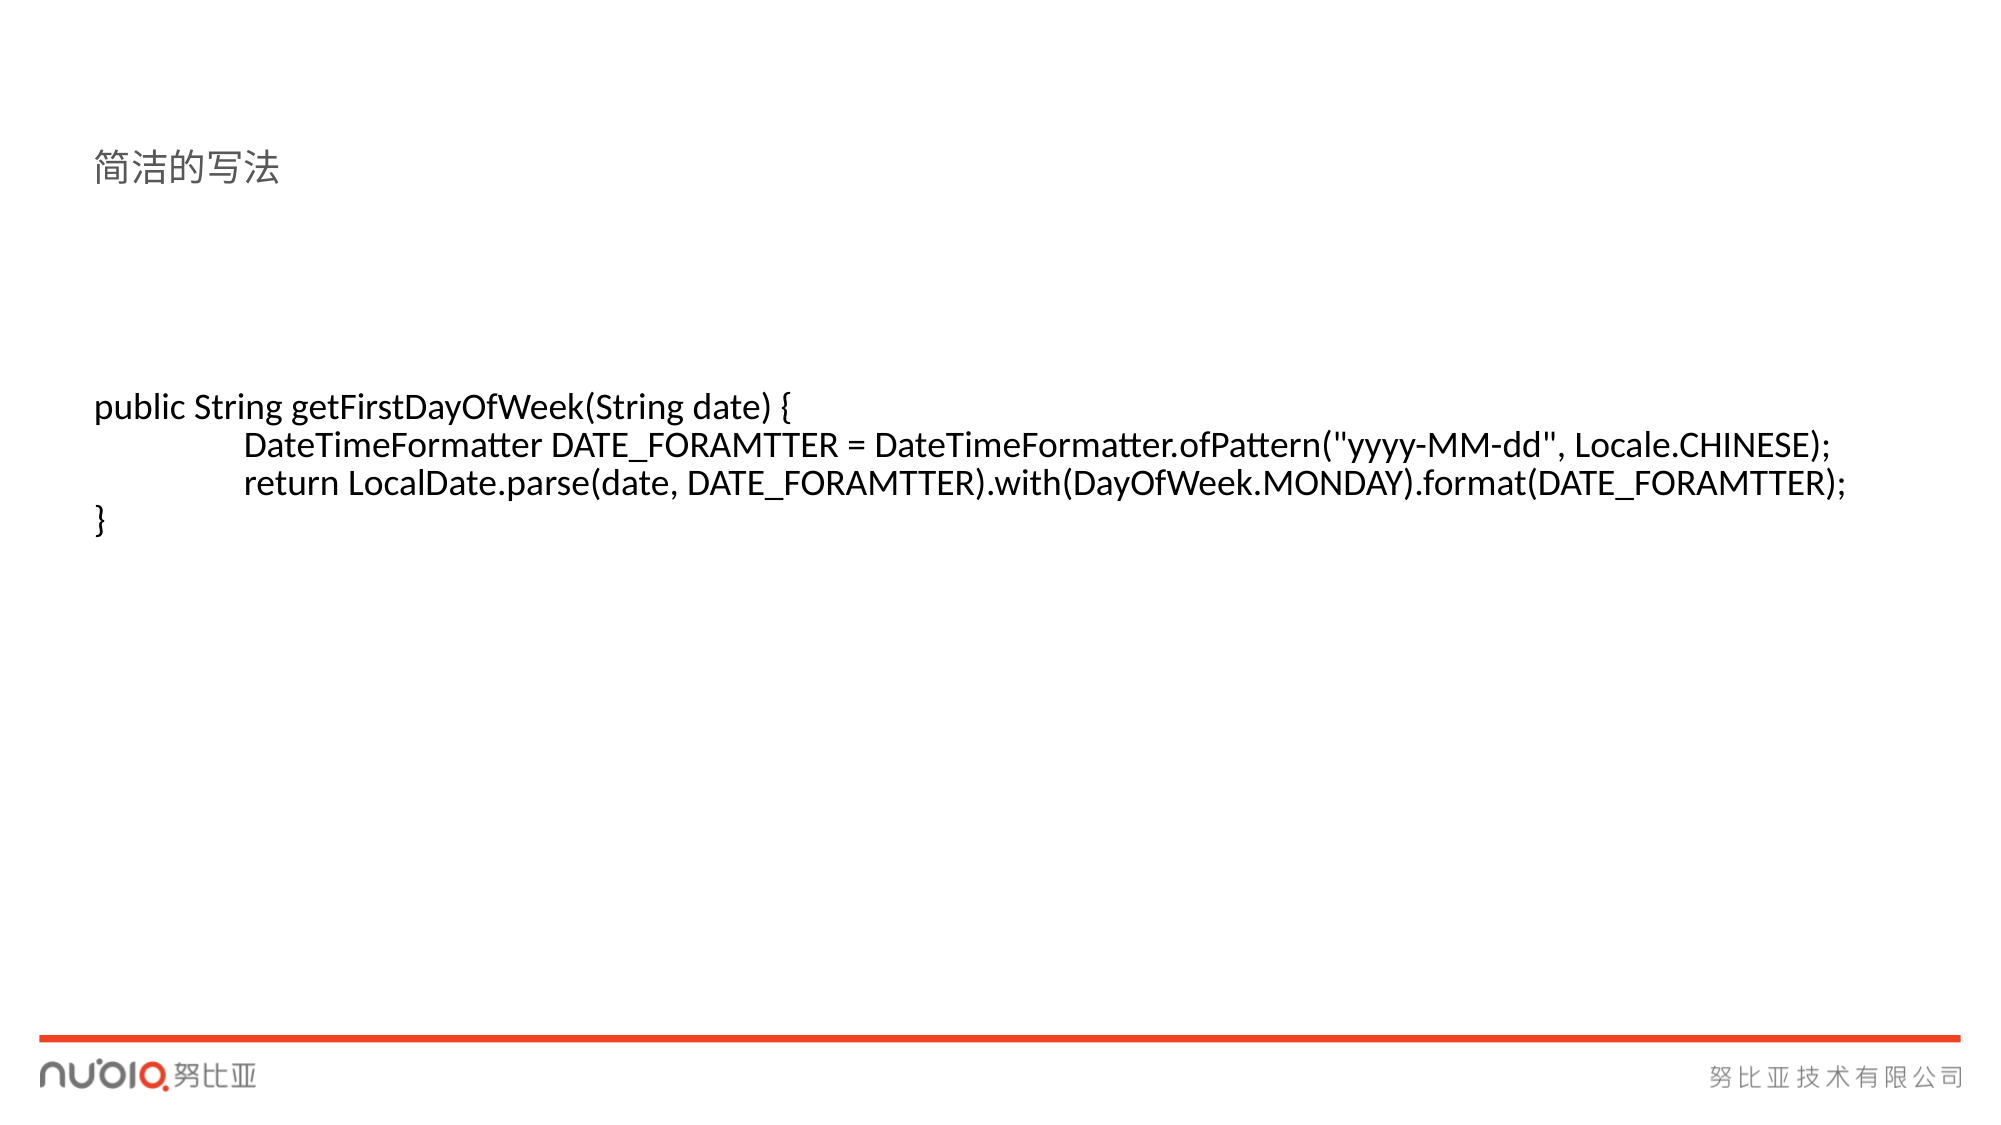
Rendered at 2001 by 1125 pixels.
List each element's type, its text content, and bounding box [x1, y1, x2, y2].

text_box public String getFirstDayOfWeek(String date) { DateTimeFormatter DATE_FORAMTTER = DateTimeFormatter.ofPattern("yyyy-MM-dd", Locale.CHINESE); return LocalDate.parse(date, DATE_FORAMTTER).with(DayOfWeek.MONDAY).format(DATE_FORAMTTER); } [78, 241, 1922, 655]
text_box 简洁的写法 [78, 88, 1378, 241]
picture [1710, 1065, 1961, 1088]
picture [40, 1058, 256, 1092]
